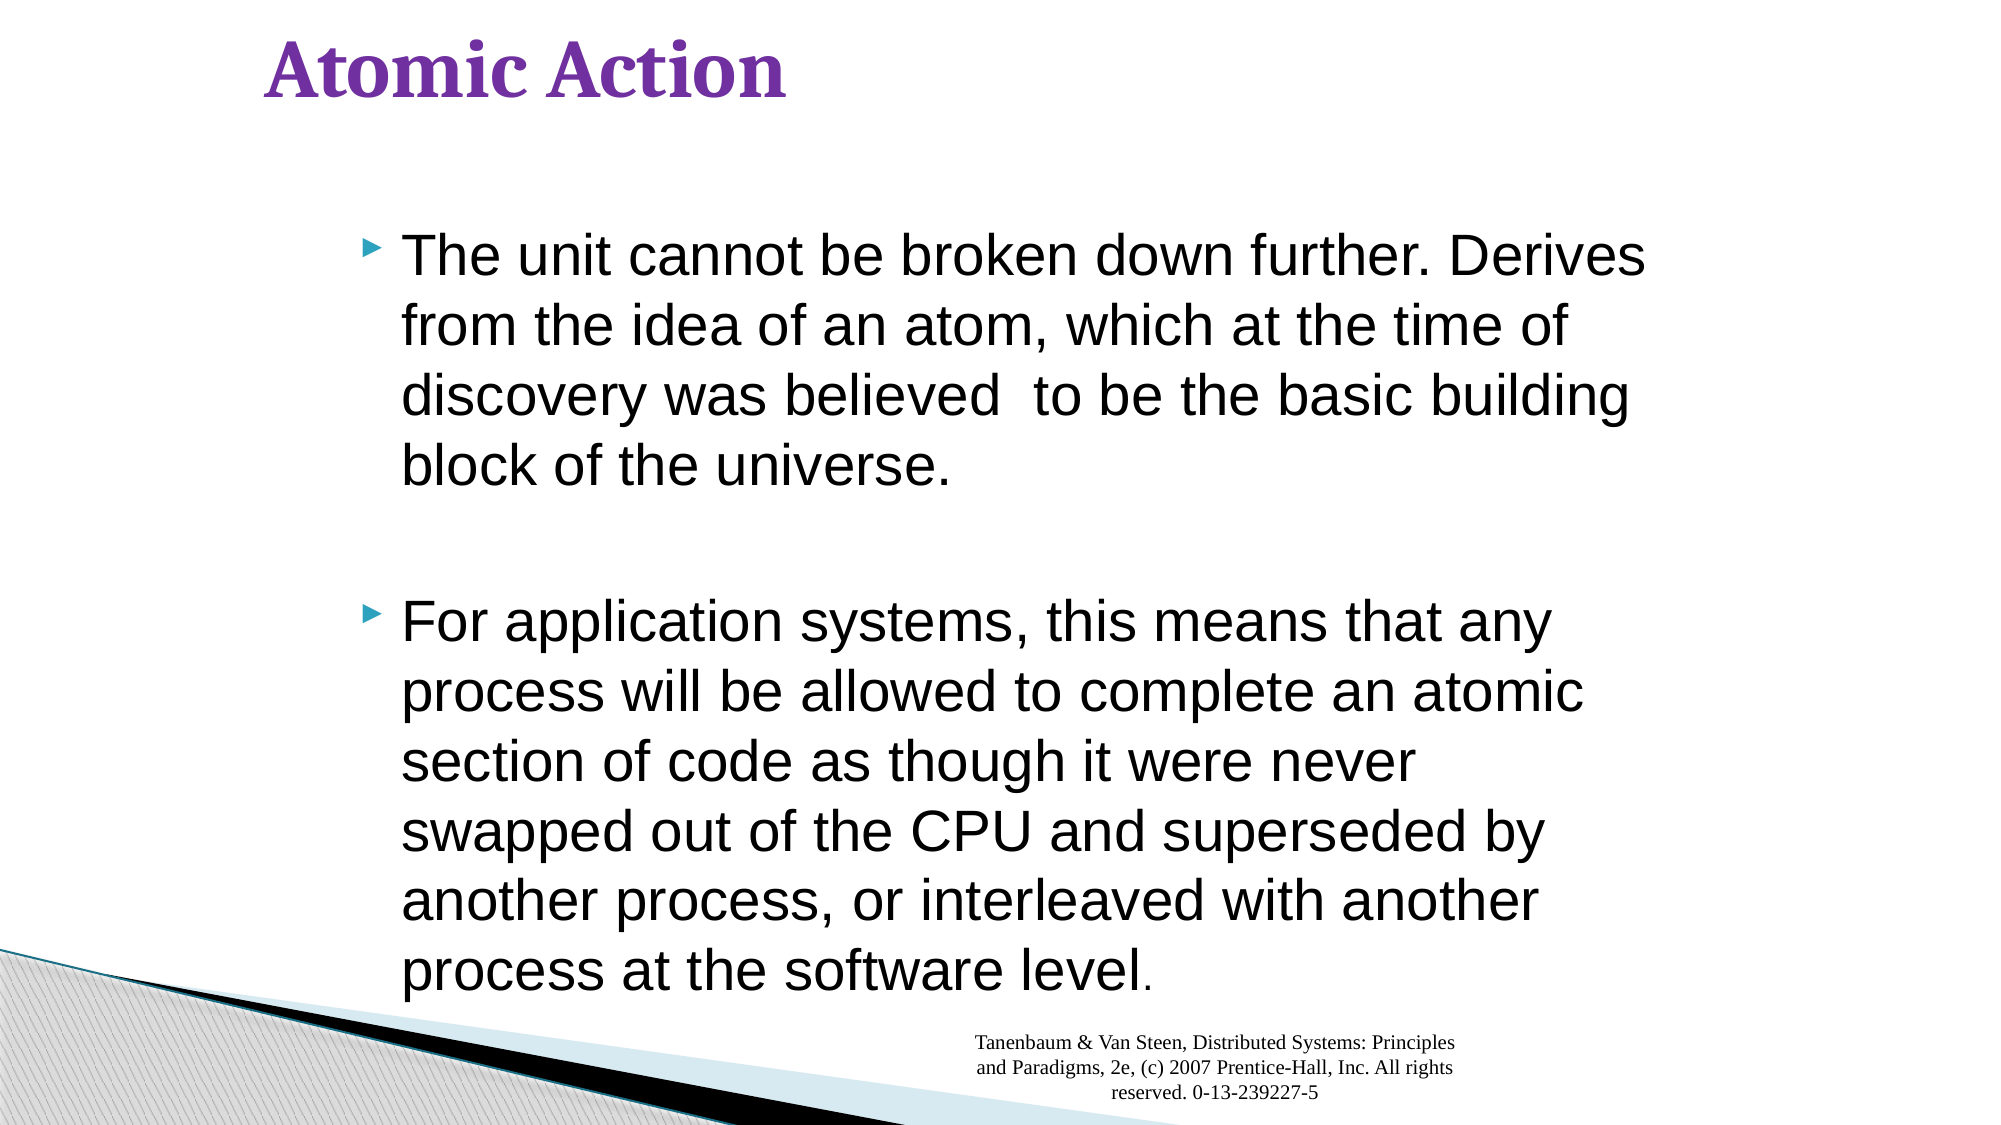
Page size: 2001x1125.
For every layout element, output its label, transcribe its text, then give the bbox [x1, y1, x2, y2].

title Atomic Action [249, 0, 1750, 129]
footer Tanenbaum & Van Steen, Distributed Systems: Principles and Paradigms, 2e, (c) 2007 Prentice-Hall, Inc. All rights reserved. 0-13-239227-5 [957, 1051, 1473, 1112]
list The unit cannot be broken down further. Derives from the idea of an atom, which at the time of discovery was believed to be the basic building block of the universe. For application systems, this means that any process will be allowed to complete an atomic section of code as though it were never swapped out of the CPU and superseded by another process, or interleaved with another process at the software level. [326, 209, 1679, 1013]
